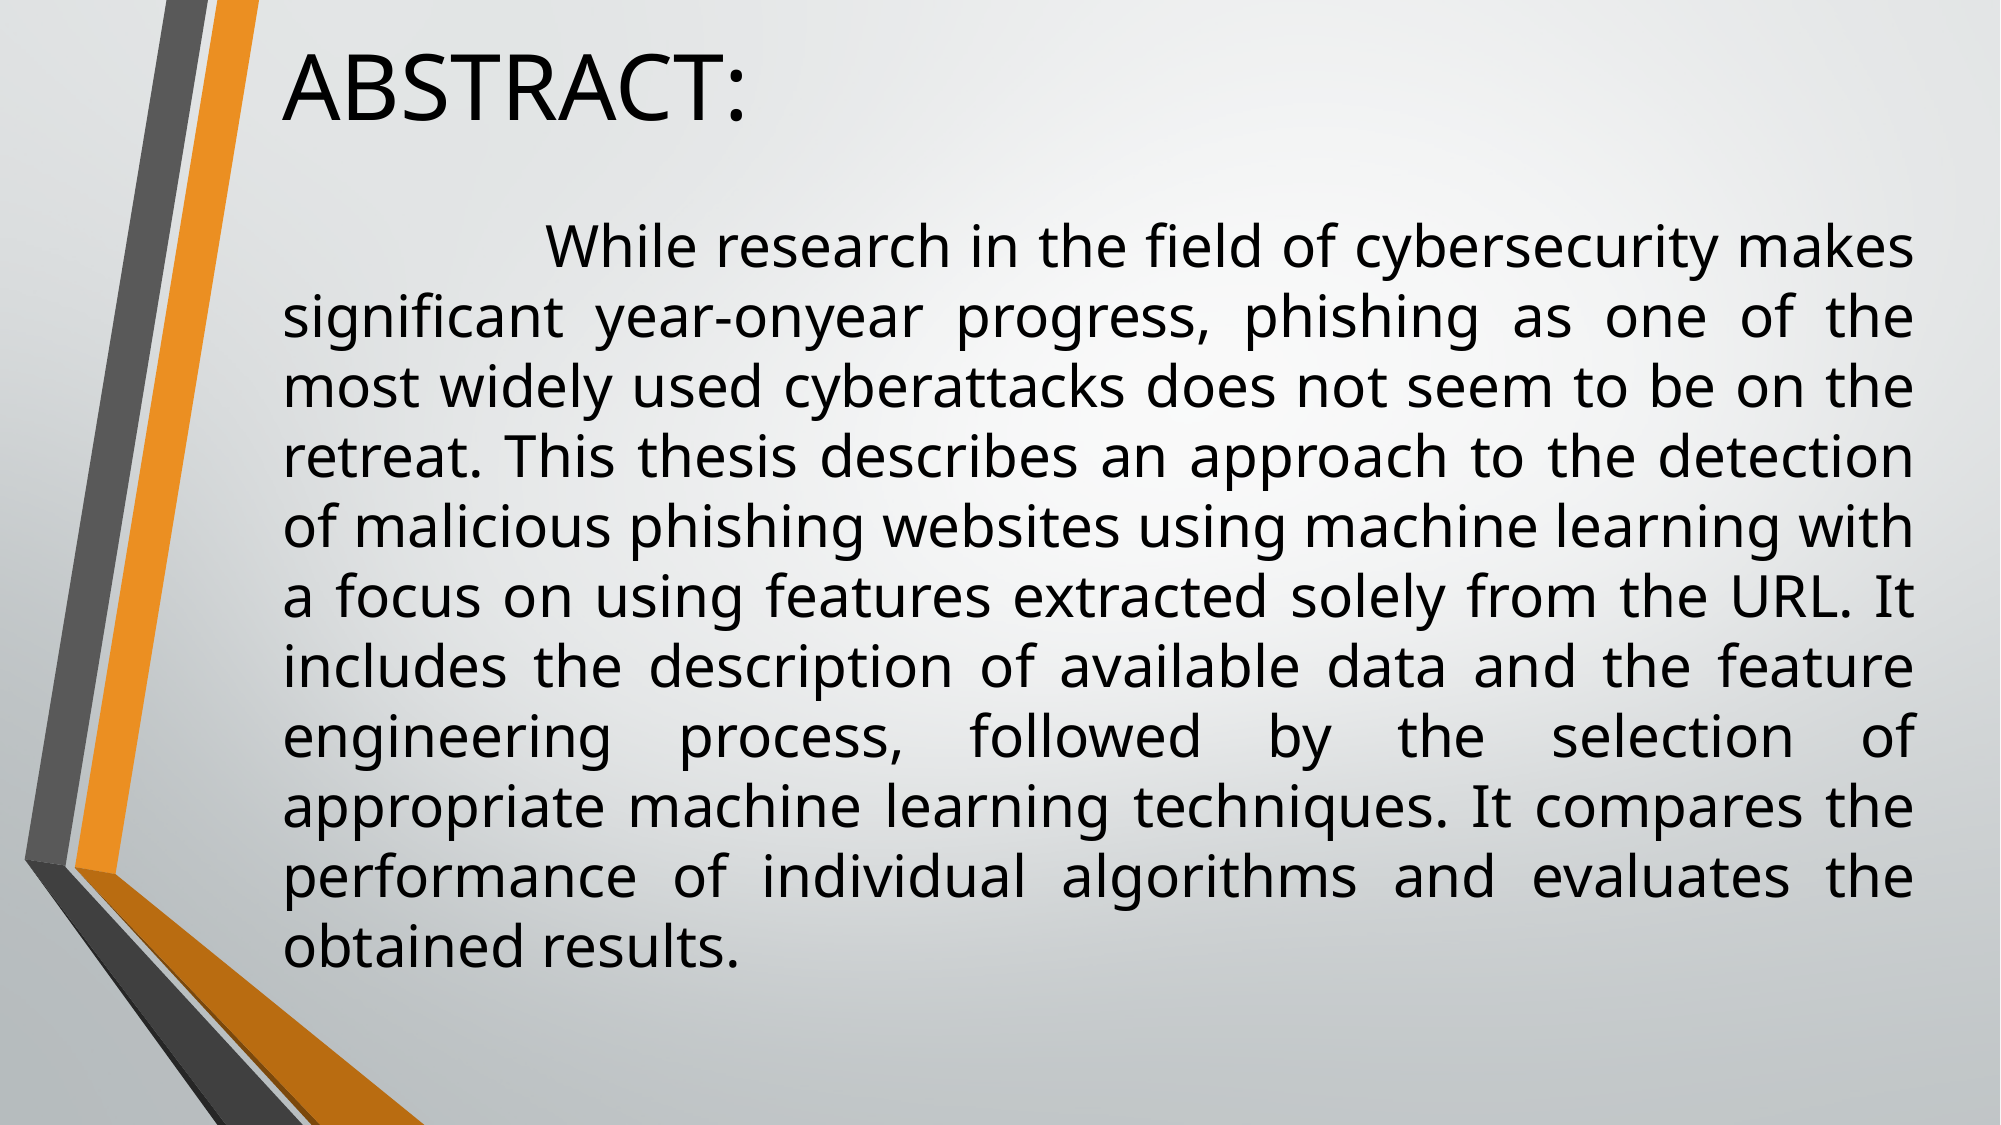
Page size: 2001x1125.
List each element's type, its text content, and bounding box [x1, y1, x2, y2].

text_box ABSTRACT: While research in the field of cybersecurity makes significant year-onyear progress, phishing as one of the most widely used cyberattacks does not seem to be on the retreat. This thesis describes an approach to the detection of malicious phishing websites using machine learning with a focus on using features extracted solely from the URL. It includes the description of available data and the feature engineering process, followed by the selection of appropriate machine learning techniques. It compares the performance of individual algorithms and evaluates the obtained results. [267, 21, 1931, 1032]
